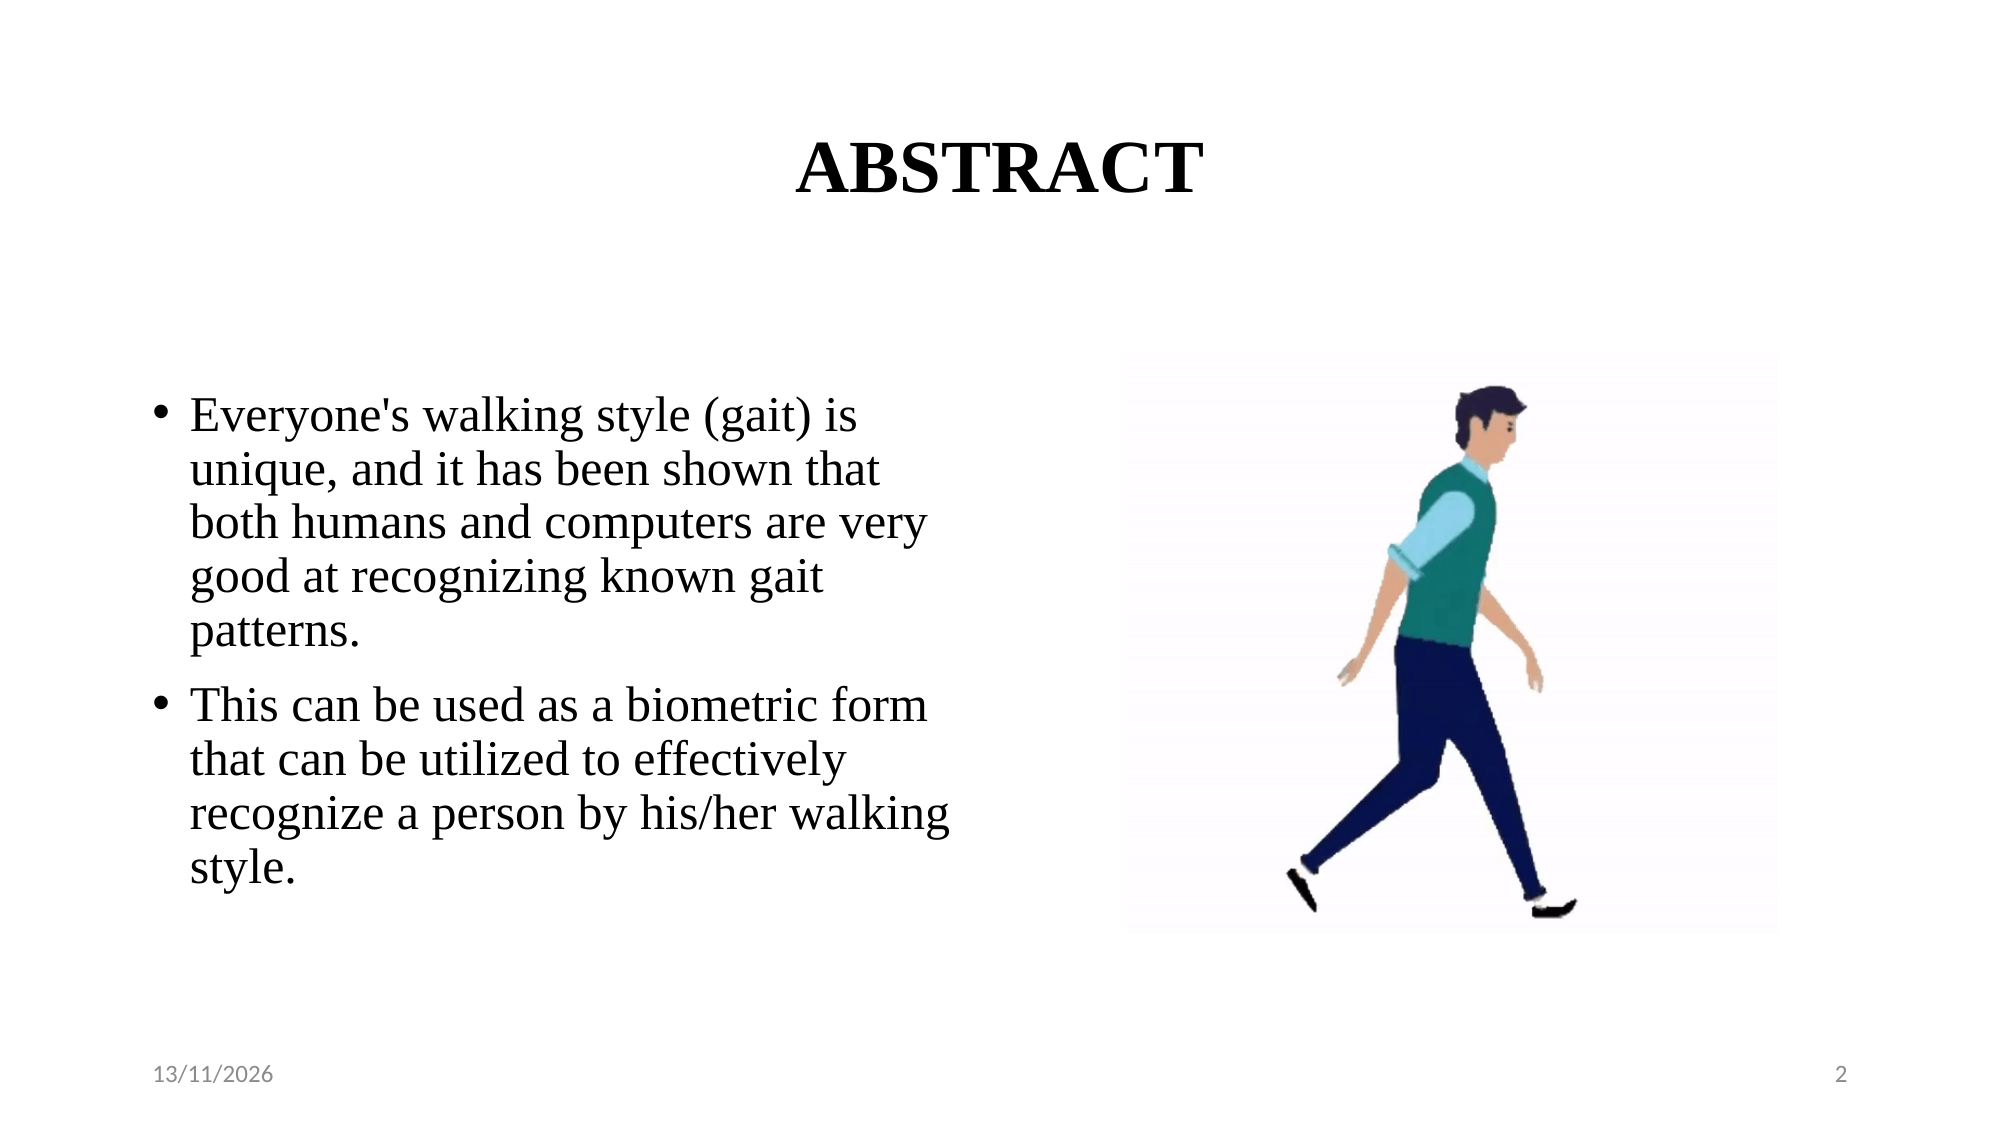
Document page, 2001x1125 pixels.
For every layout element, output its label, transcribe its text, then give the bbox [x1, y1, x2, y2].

list Everyone's walking style (gait) is unique, and it has been shown that both humans and computers are very good at recognizing known gait patterns. This can be used as a biometric form that can be utilized to effectively recognize a person by his/her walking style. [137, 299, 988, 1014]
title ABSTRACT [137, 59, 1863, 278]
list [1128, 351, 1778, 933]
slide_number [137, 1042, 588, 1103]
slide_number 2 [1412, 1042, 1863, 1103]
